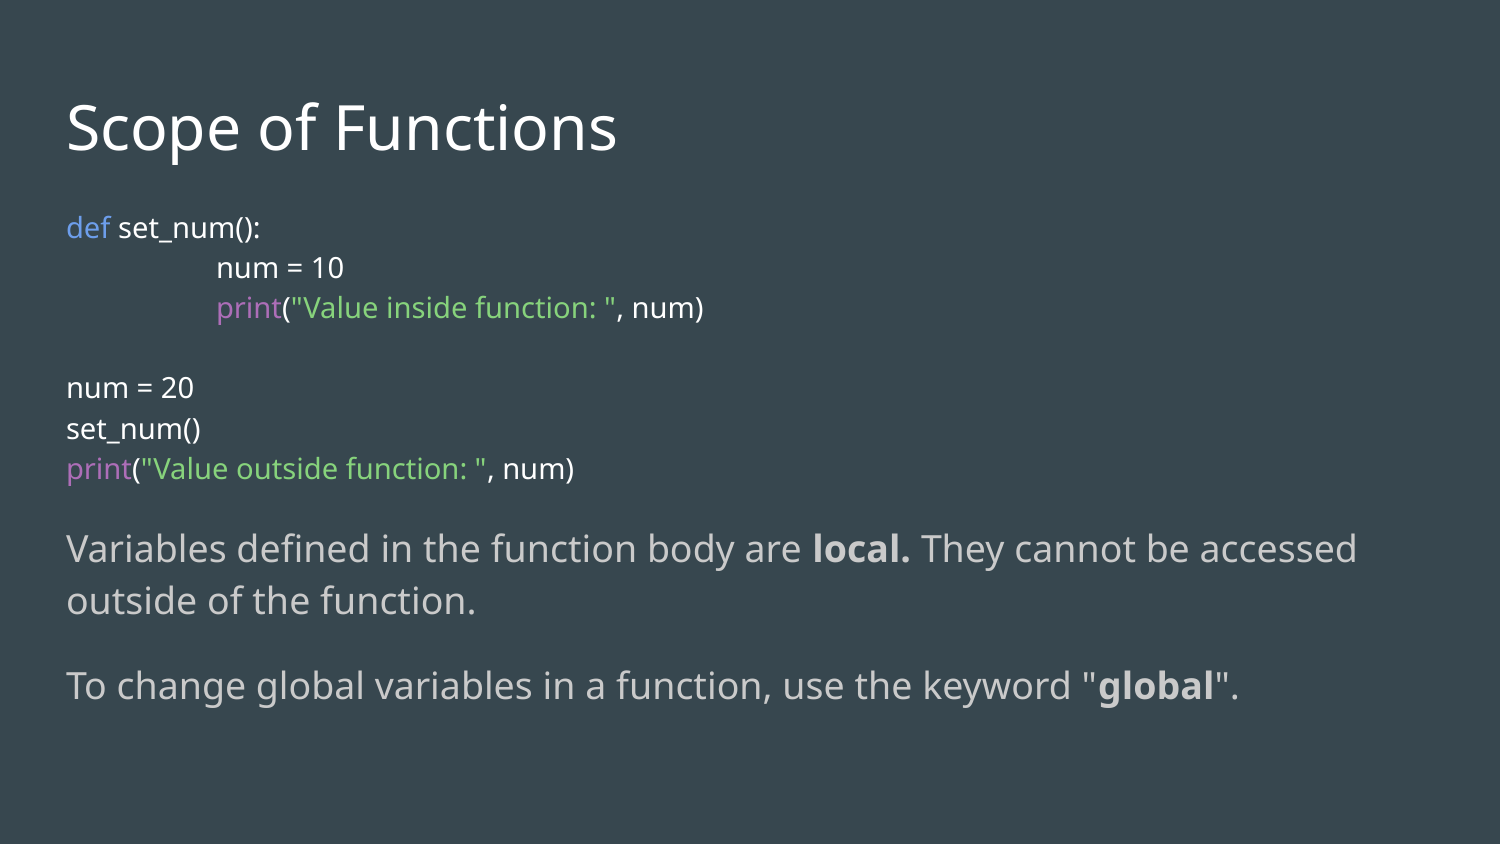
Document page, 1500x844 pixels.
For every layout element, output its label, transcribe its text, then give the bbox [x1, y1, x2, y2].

list def set_num(): num = 10 print("Value inside function: ", num) num = 20 set_num() print("Value outside function: ", num) Variables defined in the function body are local. They cannot be accessed outside of the function. To change global variables in a function, use the keyword "global". [51, 189, 1449, 750]
title Scope of Functions [51, 72, 1449, 167]
